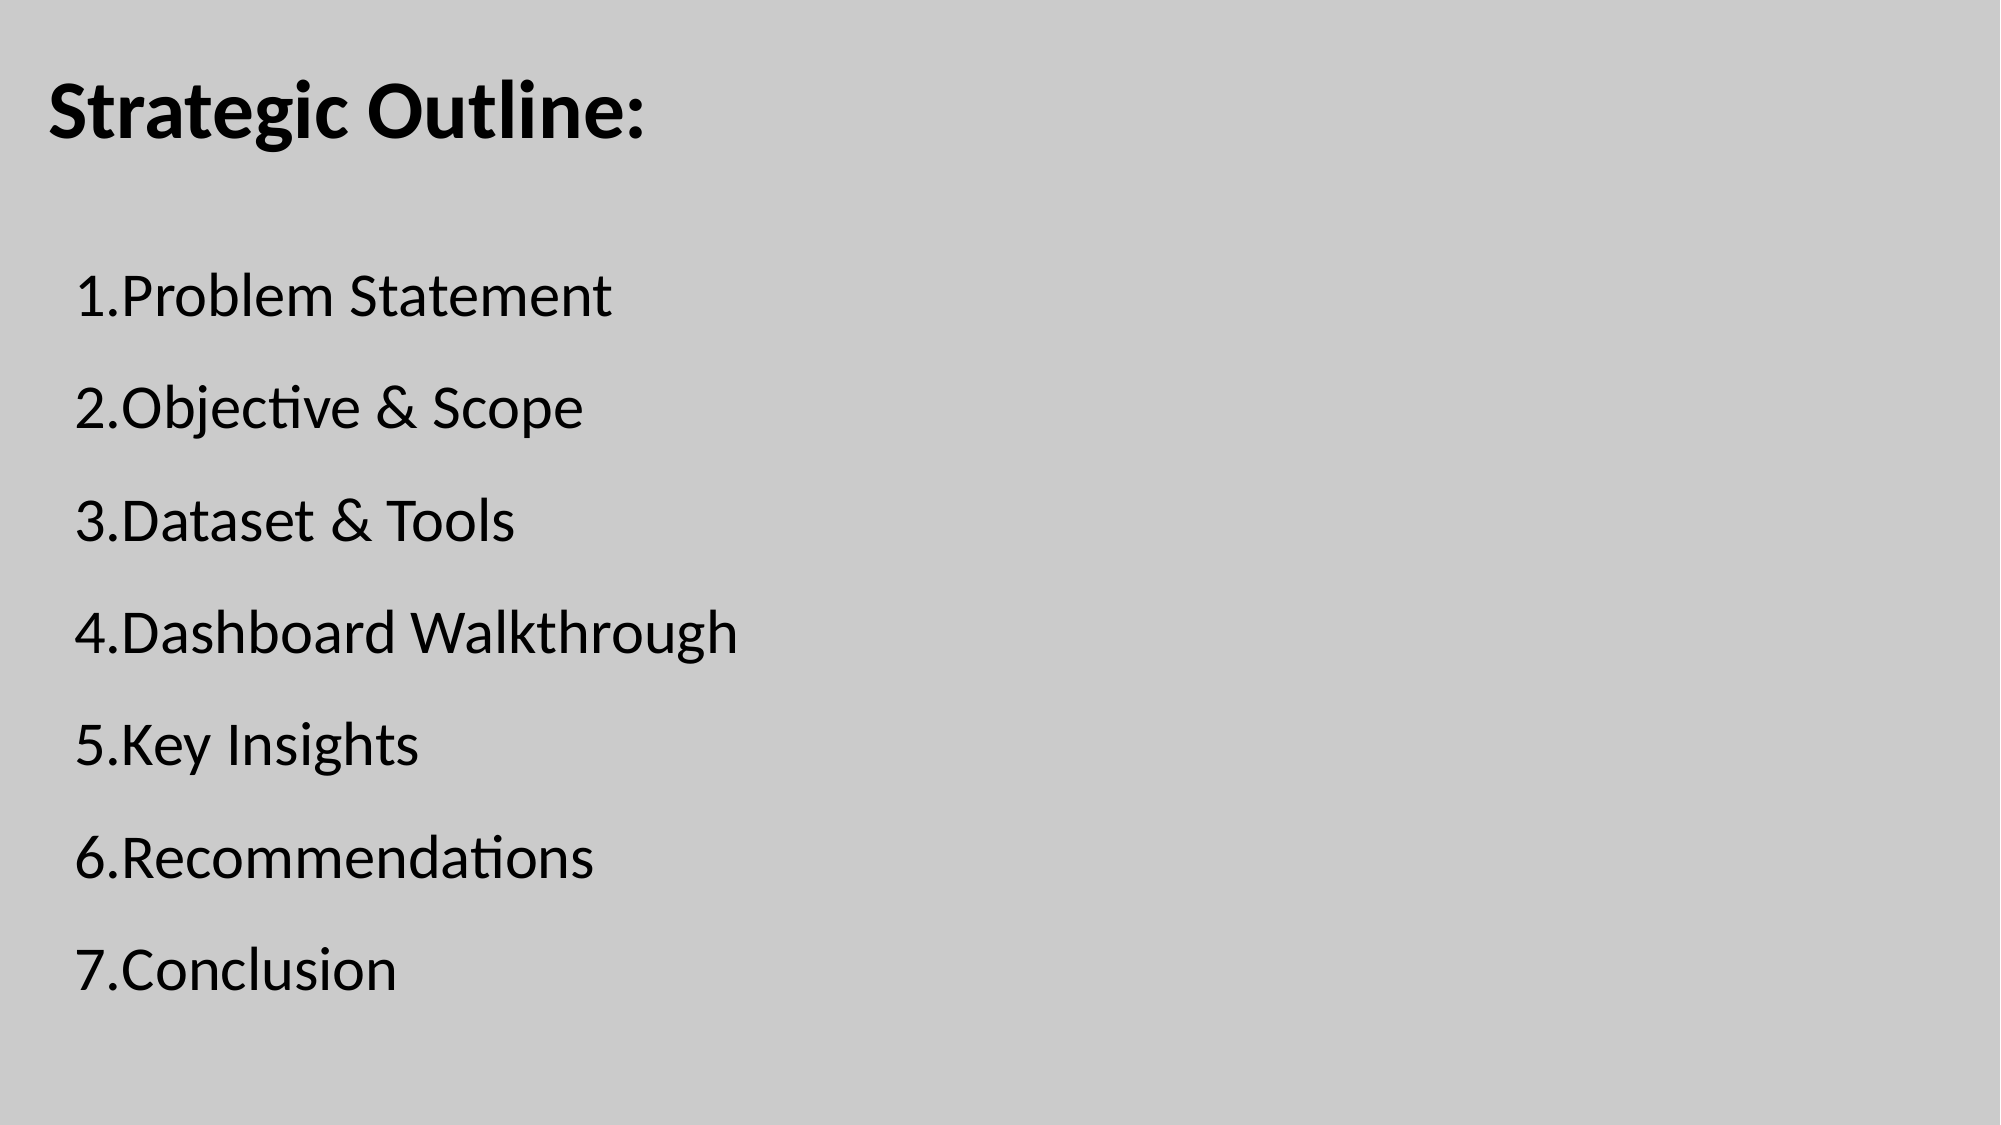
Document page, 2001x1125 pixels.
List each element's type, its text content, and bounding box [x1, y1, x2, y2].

text_box Strategic Outline: [33, 48, 1034, 163]
text_box Problem Statement Objective & Scope Dataset & Tools Dashboard Walkthrough Key Insights Recommendations Conclusion [59, 246, 836, 1011]
